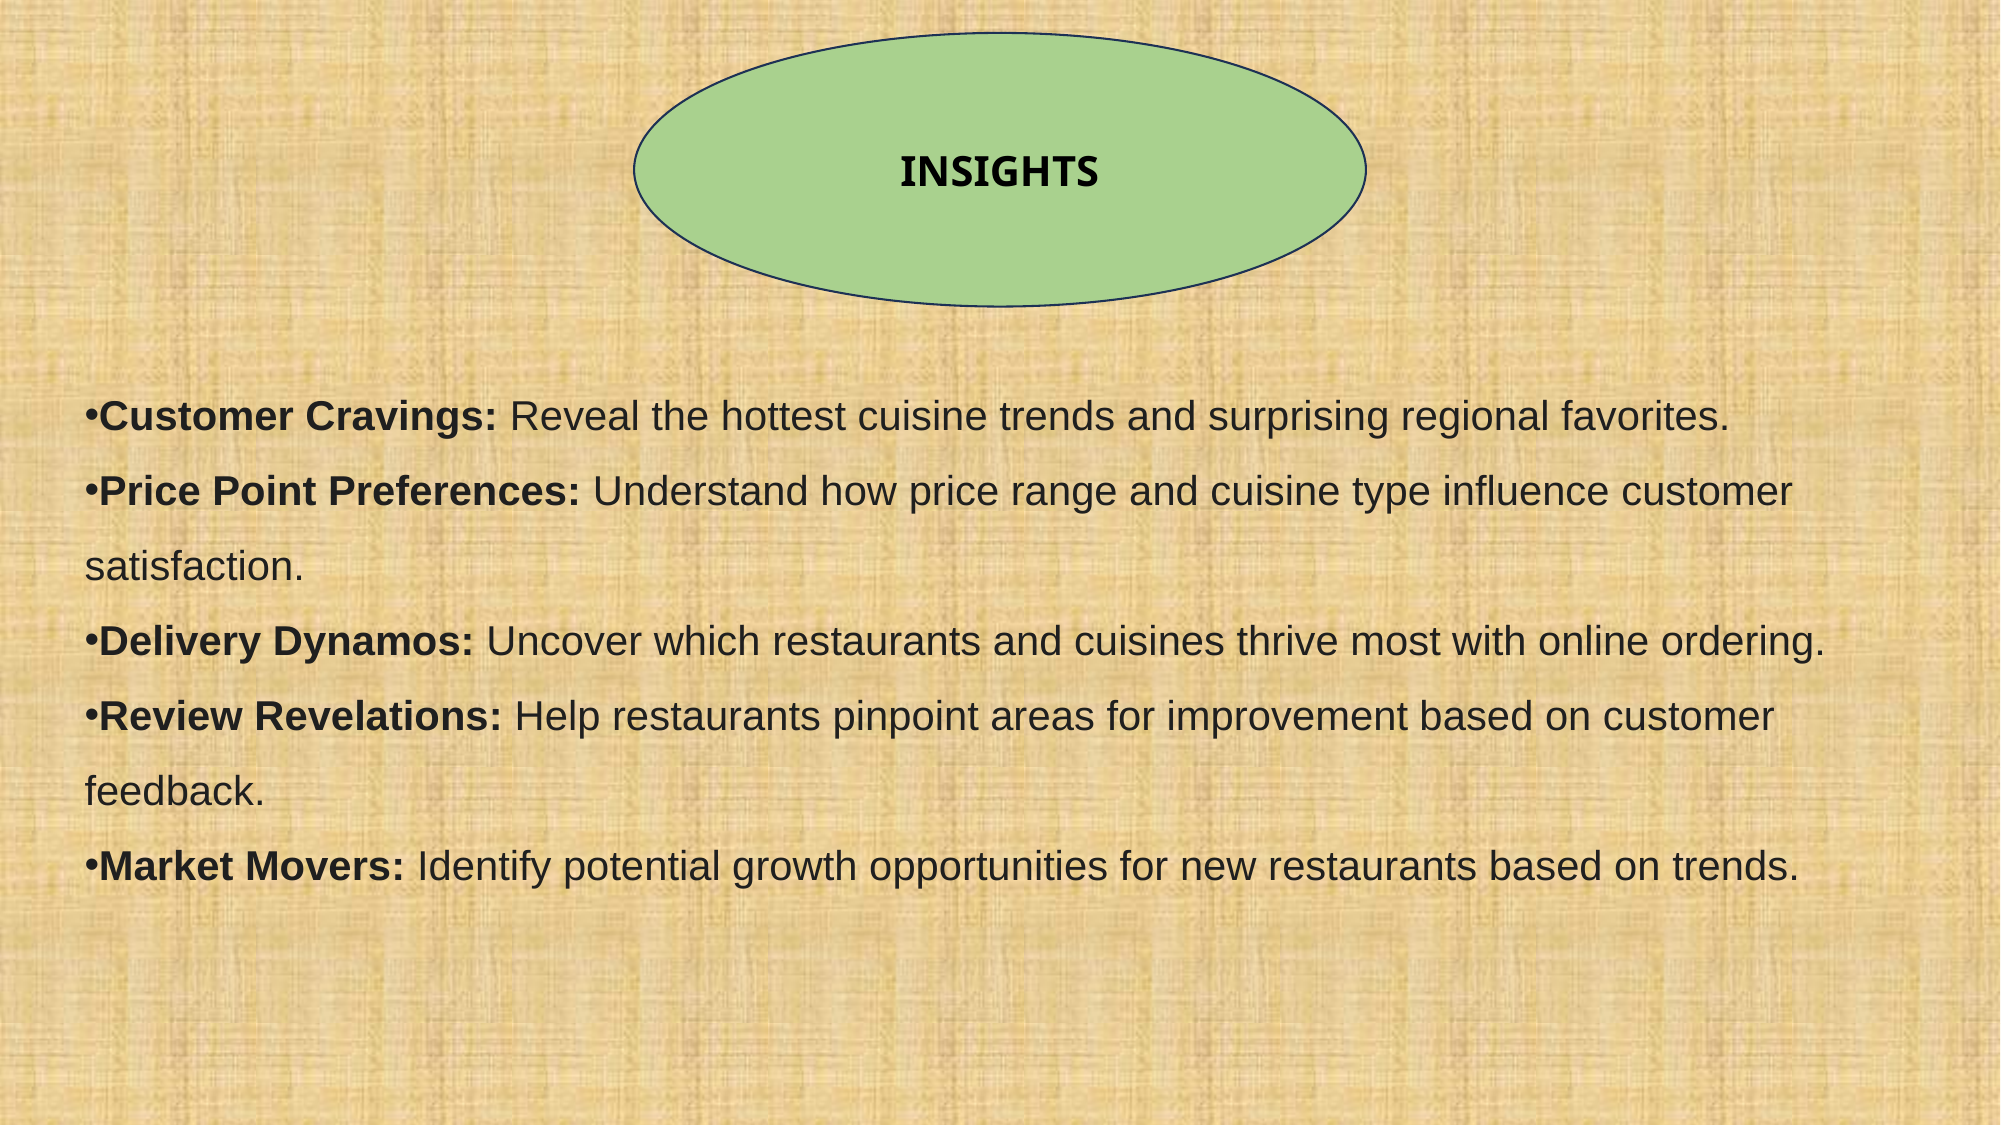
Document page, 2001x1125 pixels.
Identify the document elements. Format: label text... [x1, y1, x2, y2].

text_box INSIGHTS [633, 31, 1367, 308]
picture [0, 0, 2001, 1125]
text_box Customer Cravings: Reveal the hottest cuisine trends and surprising regional favorites. Price Point Preferences: Understand how price range and cuisine type influence customer satisfaction. Delivery Dynamos: Uncover which restaurants and cuisines thrive most with online ordering. Review Revelations: Help restaurants pinpoint areas for improvement based on customer feedback. Market Movers: Identify potential growth opportunities for new restaurants based on trends. [69, 356, 1931, 897]
